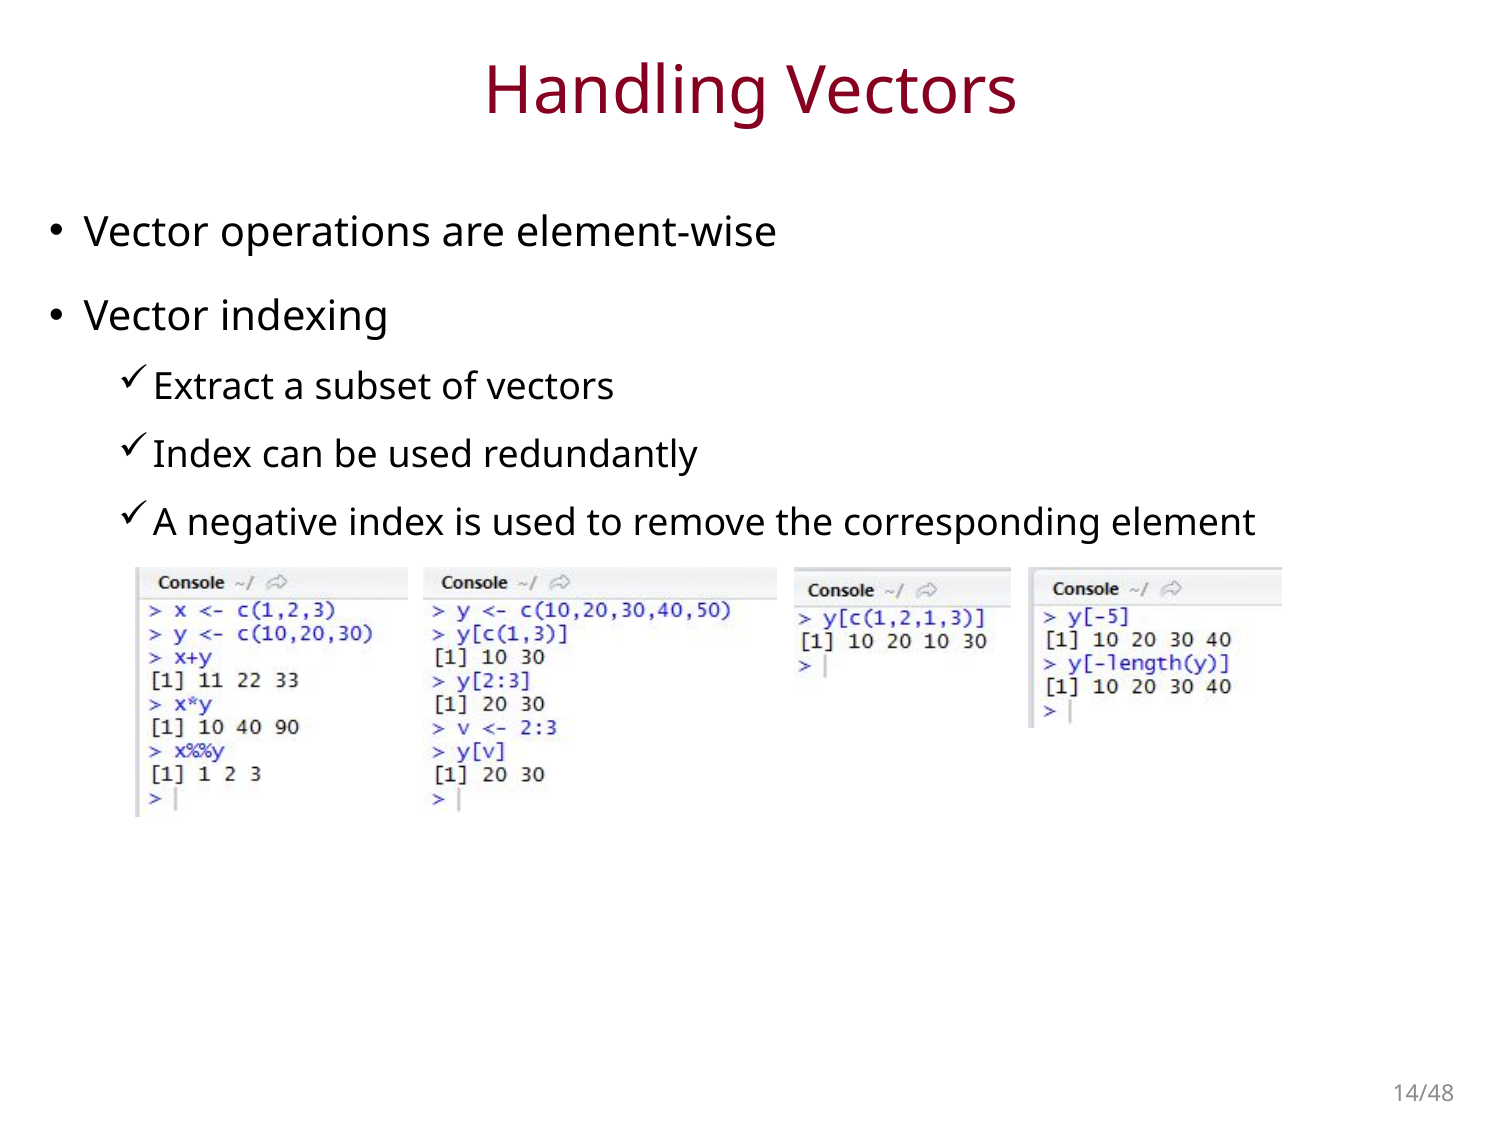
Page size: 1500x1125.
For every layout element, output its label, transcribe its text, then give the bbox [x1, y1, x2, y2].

picture [135, 567, 408, 818]
picture [1028, 567, 1282, 729]
slide_number 14/48 [1131, 1071, 1470, 1116]
list Vector operations are element-wise Vector indexing Extract a subset of vectors Index can be used redundantly A negative index is used to remove the corresponding element [34, 181, 1470, 1059]
picture [423, 567, 777, 813]
picture [794, 567, 1011, 689]
title Handling Vectors [34, 37, 1470, 147]
